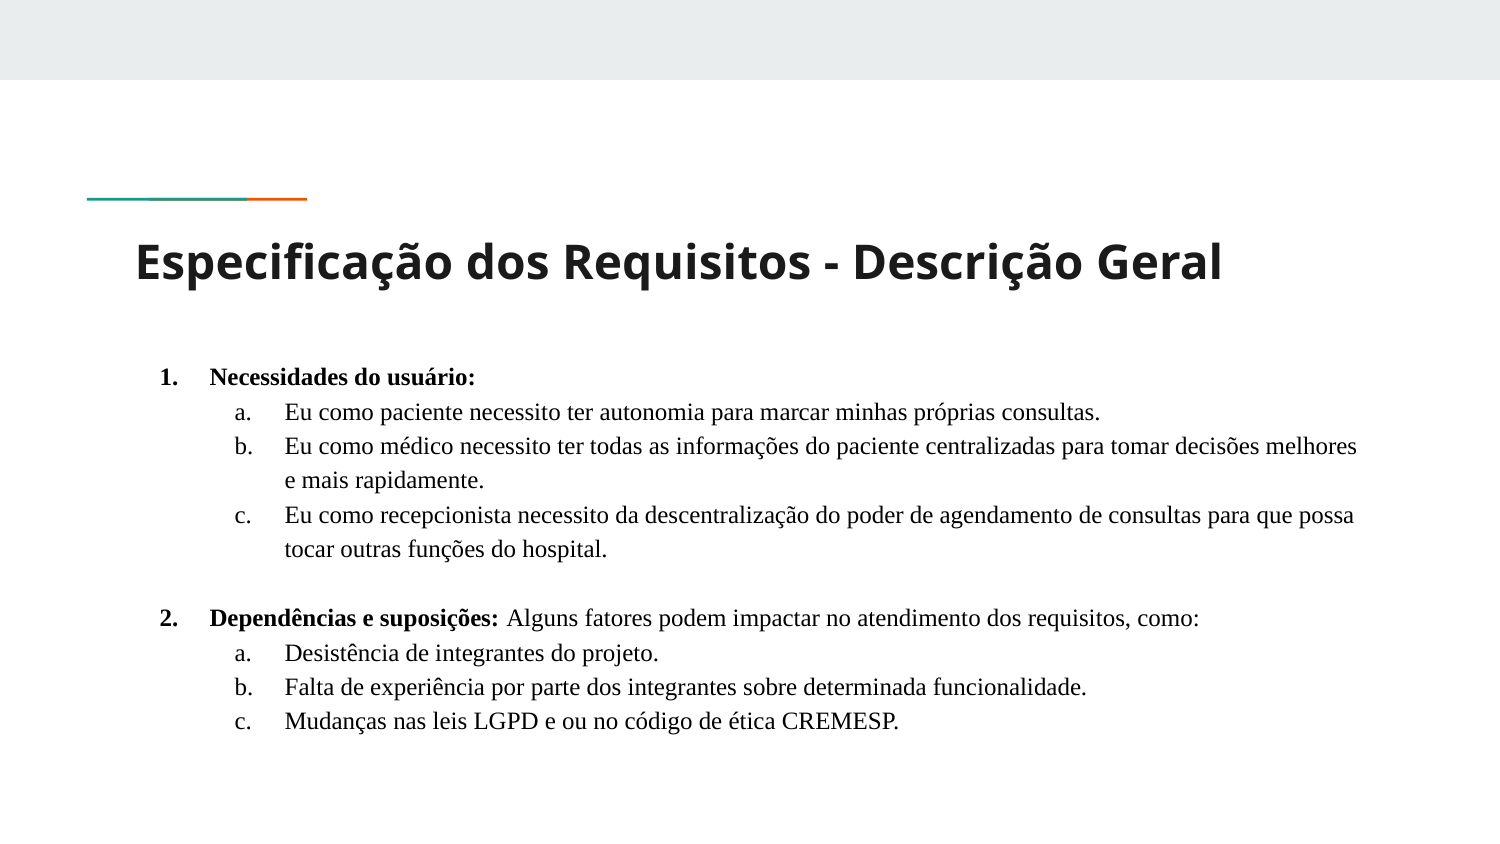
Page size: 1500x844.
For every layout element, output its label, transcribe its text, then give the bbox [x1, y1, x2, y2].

list Necessidades do usuário: Eu como paciente necessito ter autonomia para marcar minhas próprias consultas. Eu como médico necessito ter todas as informações do paciente centralizadas para tomar decisões melhores e mais rapidamente. Eu como recepcionista necessito da descentralização do poder de agendamento de consultas para que possa tocar outras funções do hospital. Dependências e suposições: Alguns fatores podem impactar no atendimento dos requisitos, como: Desistência de integrantes do projeto. Falta de experiência por parte dos integrantes sobre determinada funcionalidade. Mudanças nas leis LGPD e ou no código de ética CREMESP. [119, 341, 1381, 791]
title Especificação dos Requisitos - Descrição Geral [119, 216, 1381, 305]
